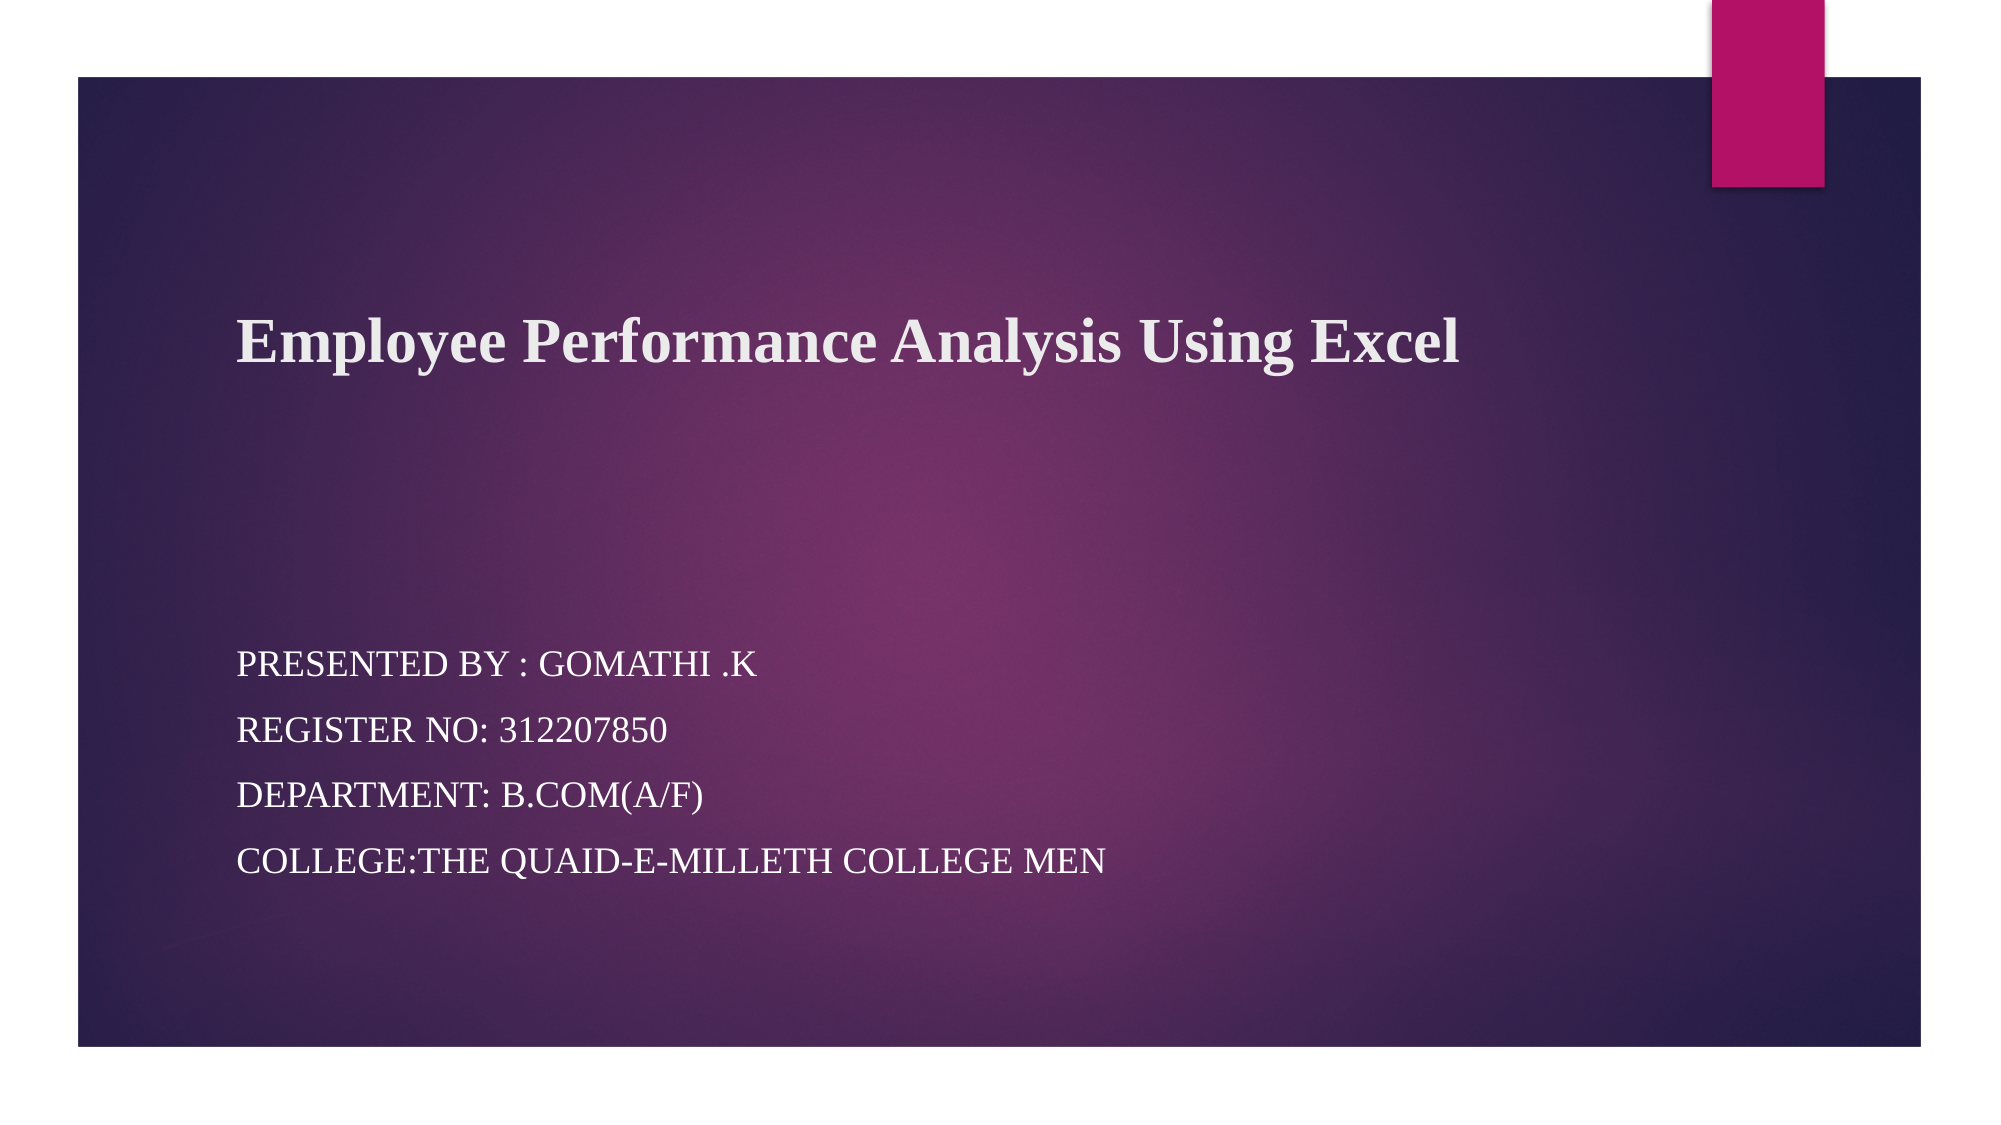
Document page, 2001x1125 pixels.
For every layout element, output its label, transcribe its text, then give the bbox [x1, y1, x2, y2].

subtitle PRESENTED BY : GOMATHI .K REGISTER NO: 312207850 DEPARTMENT: B.COM(A/F) COLLEGE:THE QUAID-E-MILLETH COLLEGE MEN [221, 631, 1152, 943]
title Employee Performance Analysis Using Excel [221, 214, 1496, 383]
